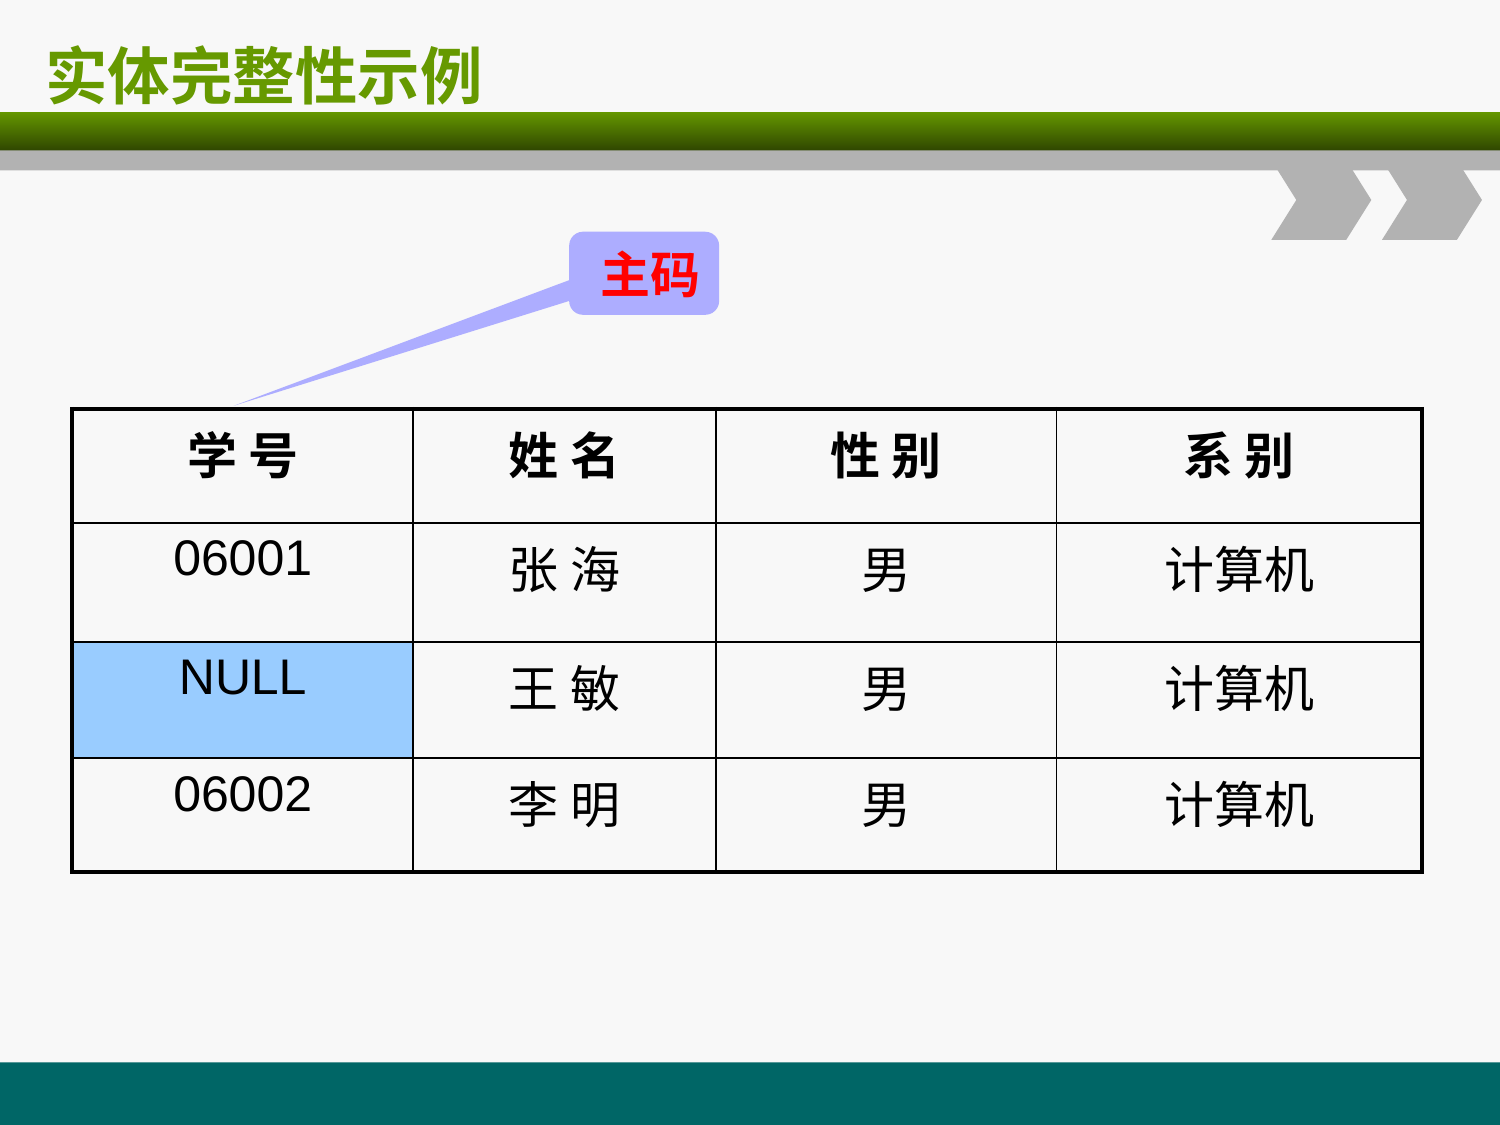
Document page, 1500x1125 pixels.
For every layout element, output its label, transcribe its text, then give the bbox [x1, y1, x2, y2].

title 实体完整性示例 [30, 24, 1463, 125]
table_header 系 别 [1057, 411, 1420, 522]
table_cell 计算机 [1057, 524, 1420, 641]
table_cell 计算机 [1057, 643, 1420, 757]
table_header 性 别 [717, 411, 1056, 522]
table_cell 男 [717, 524, 1056, 641]
table_cell 男 [717, 643, 1056, 757]
table_cell 06002 [74, 759, 412, 870]
table_cell 06001 [74, 524, 412, 641]
table_cell NULL [74, 643, 412, 757]
table_cell 李 明 [414, 759, 715, 870]
table_header 姓 名 [414, 411, 715, 522]
table_header 学 号 [74, 411, 412, 522]
table_cell 张 海 [414, 524, 715, 641]
table_cell 王 敏 [414, 643, 715, 757]
text_box 主码 [233, 231, 720, 406]
table_cell 男 [717, 759, 1056, 870]
table_cell 计算机 [1057, 759, 1420, 870]
